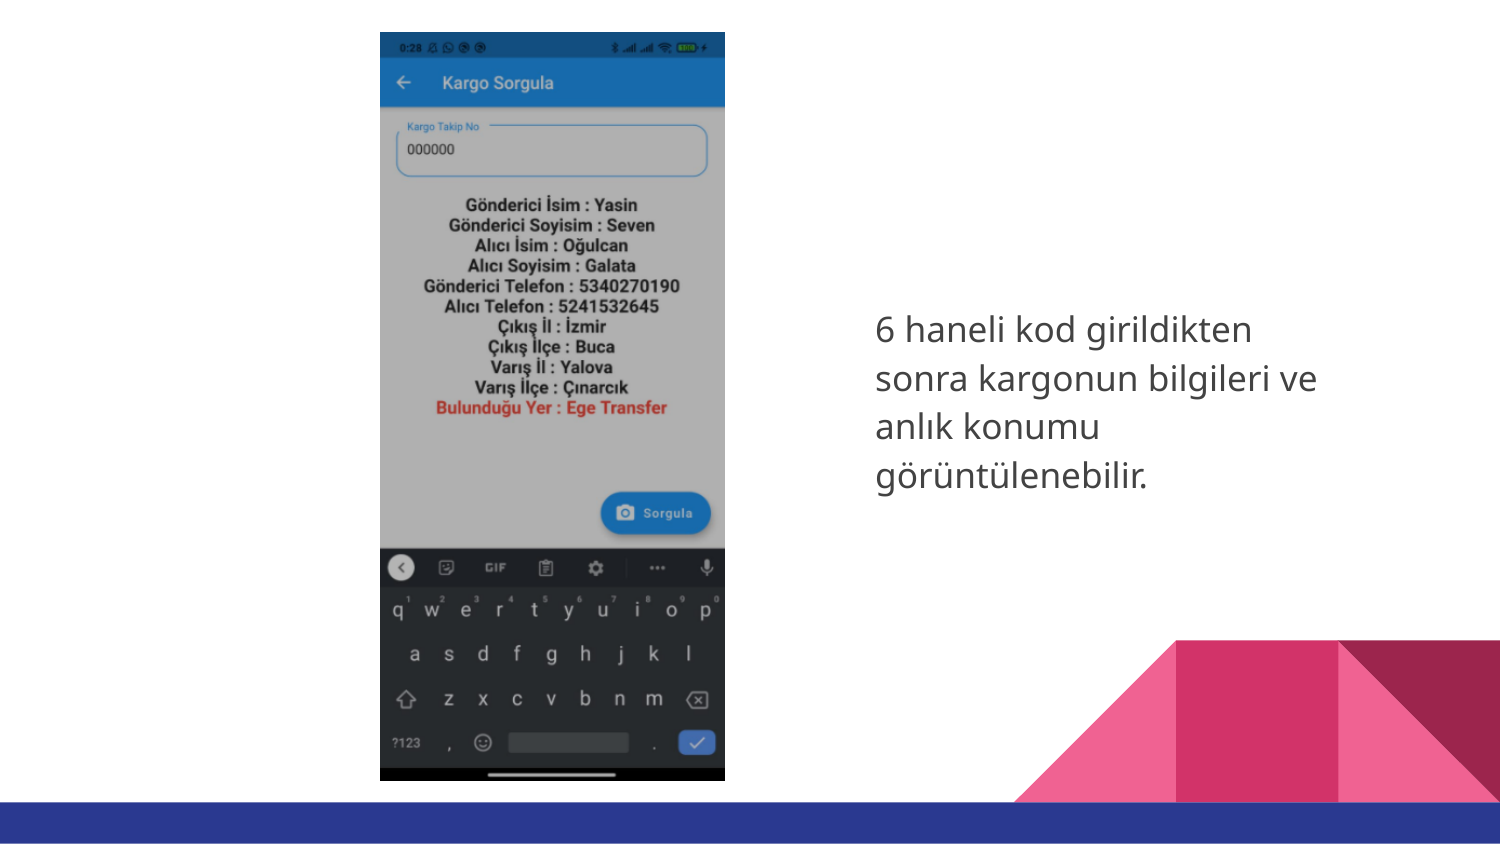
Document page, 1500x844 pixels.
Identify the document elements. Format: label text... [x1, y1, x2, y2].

picture [379, 31, 725, 781]
list 6 haneli kod girildikten sonra kargonun bilgileri ve anlık konumu görüntülenebilir. [860, 285, 1345, 512]
